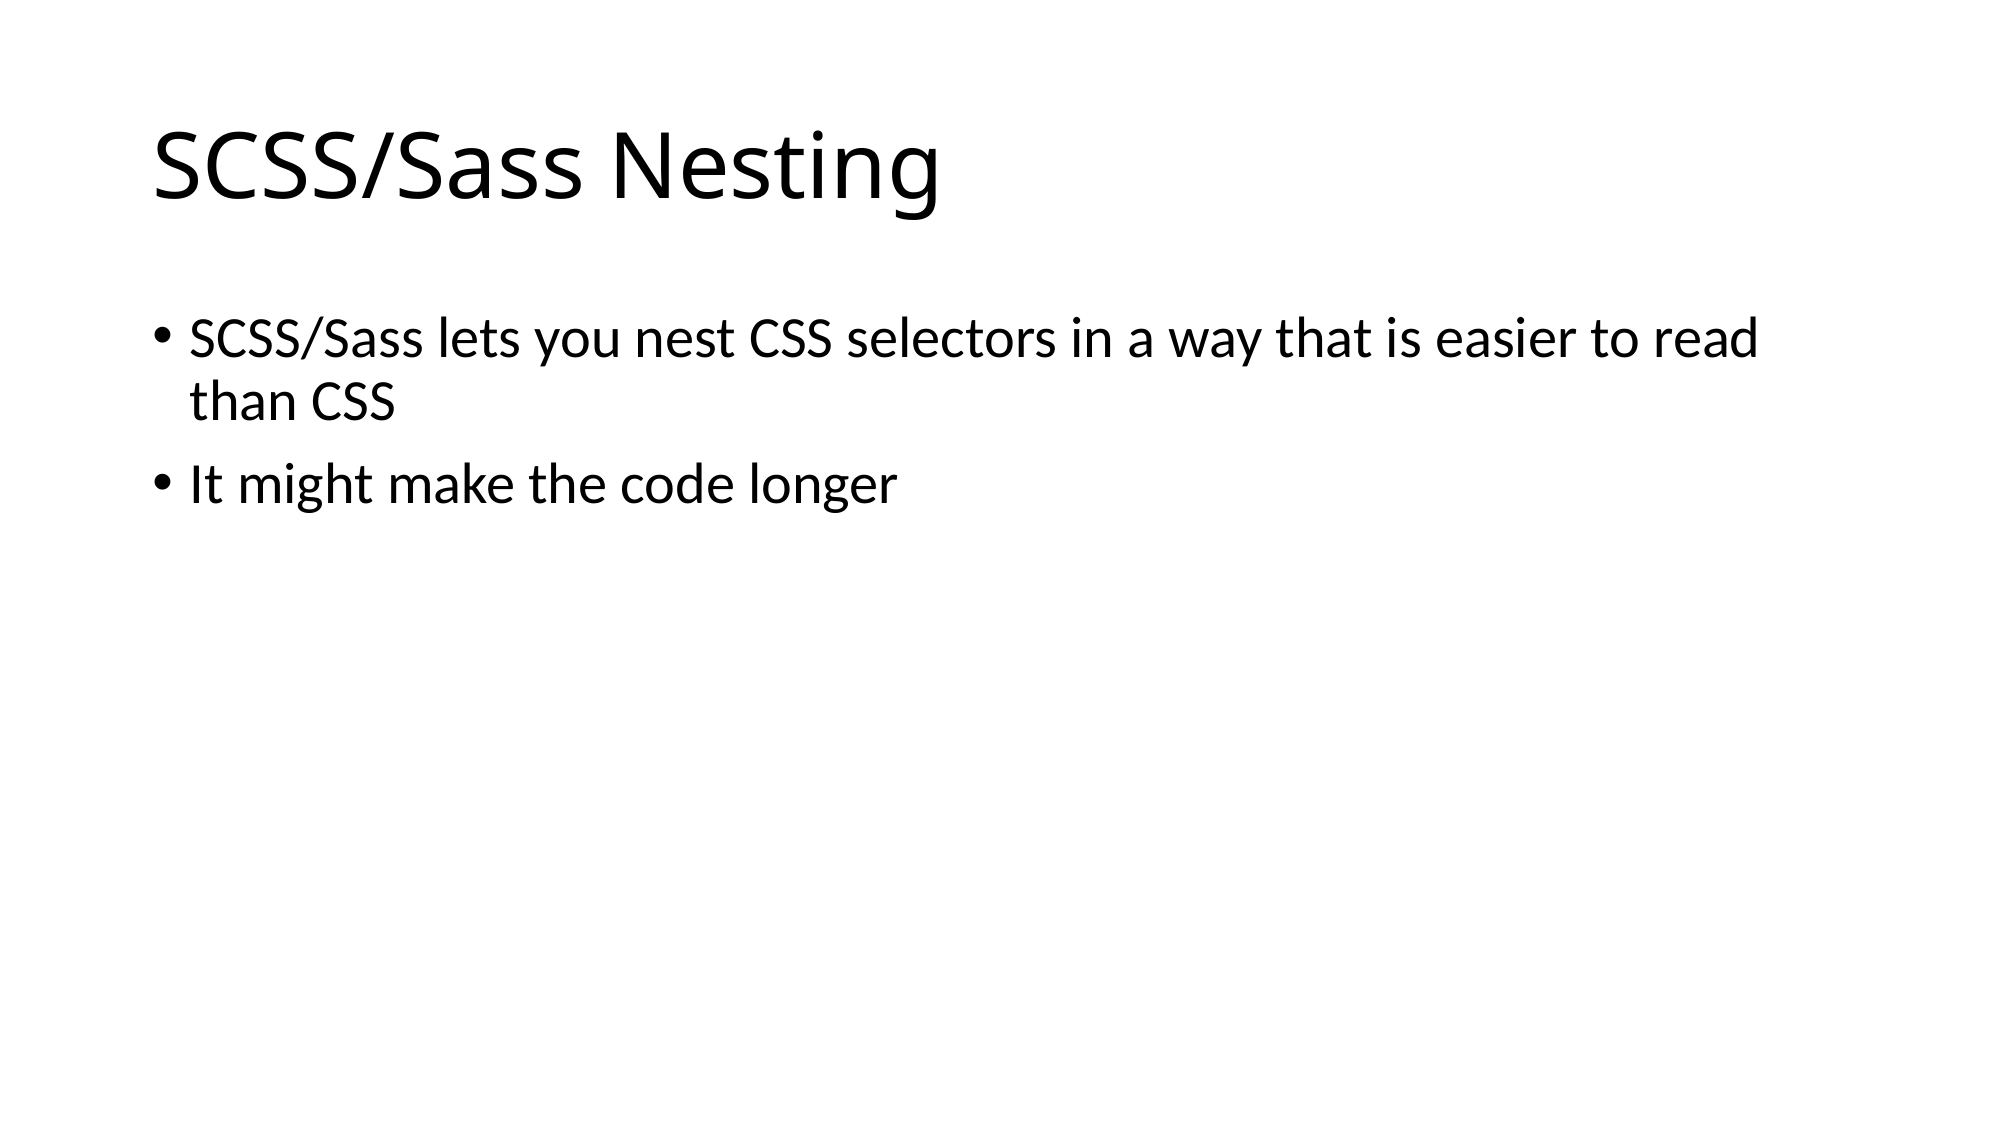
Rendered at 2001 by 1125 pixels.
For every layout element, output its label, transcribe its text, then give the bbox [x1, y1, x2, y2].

title SCSS/Sass Nesting [137, 59, 1863, 278]
list SCSS/Sass lets you nest CSS selectors in a way that is easier to read than CSS It might make the code longer [137, 299, 1863, 1014]
